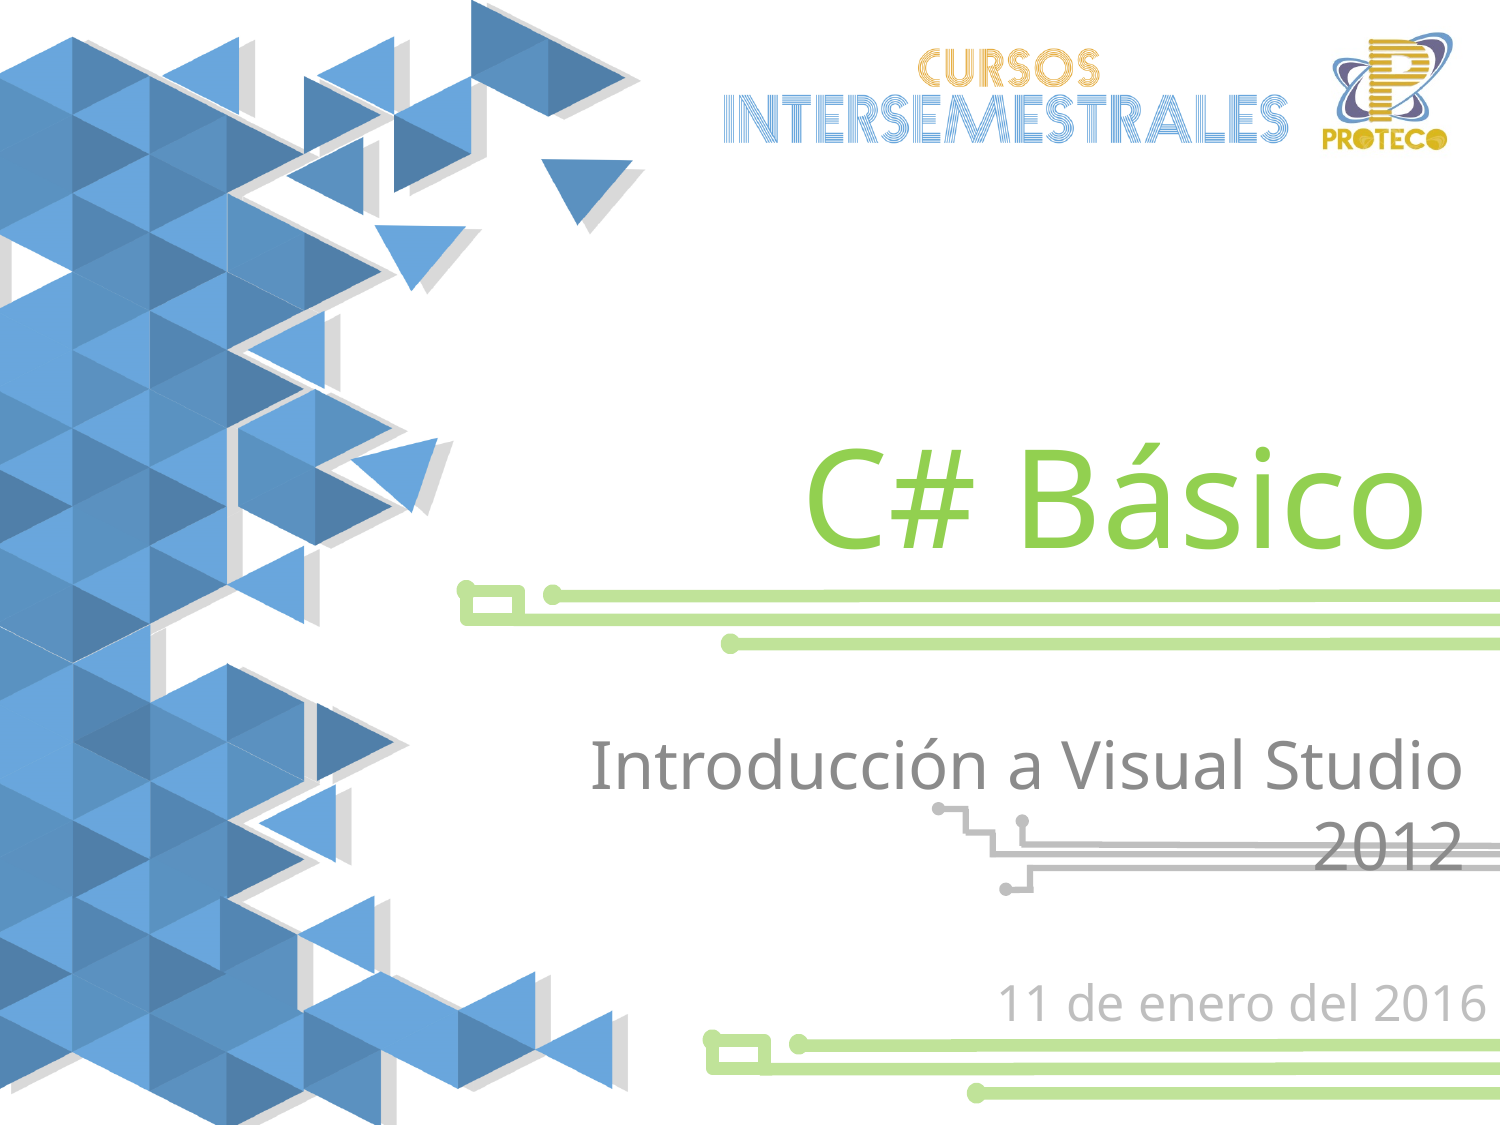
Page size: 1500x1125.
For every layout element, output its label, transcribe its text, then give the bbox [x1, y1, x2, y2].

picture [0, 0, 675, 1125]
picture [1298, 26, 1482, 161]
text_box Introducción a Visual Studio 2012 [431, 716, 1481, 893]
text_box C# Básico [336, 373, 1446, 615]
picture [714, 42, 1293, 150]
text_box 11 de enero del 2016 [453, 964, 1500, 1125]
